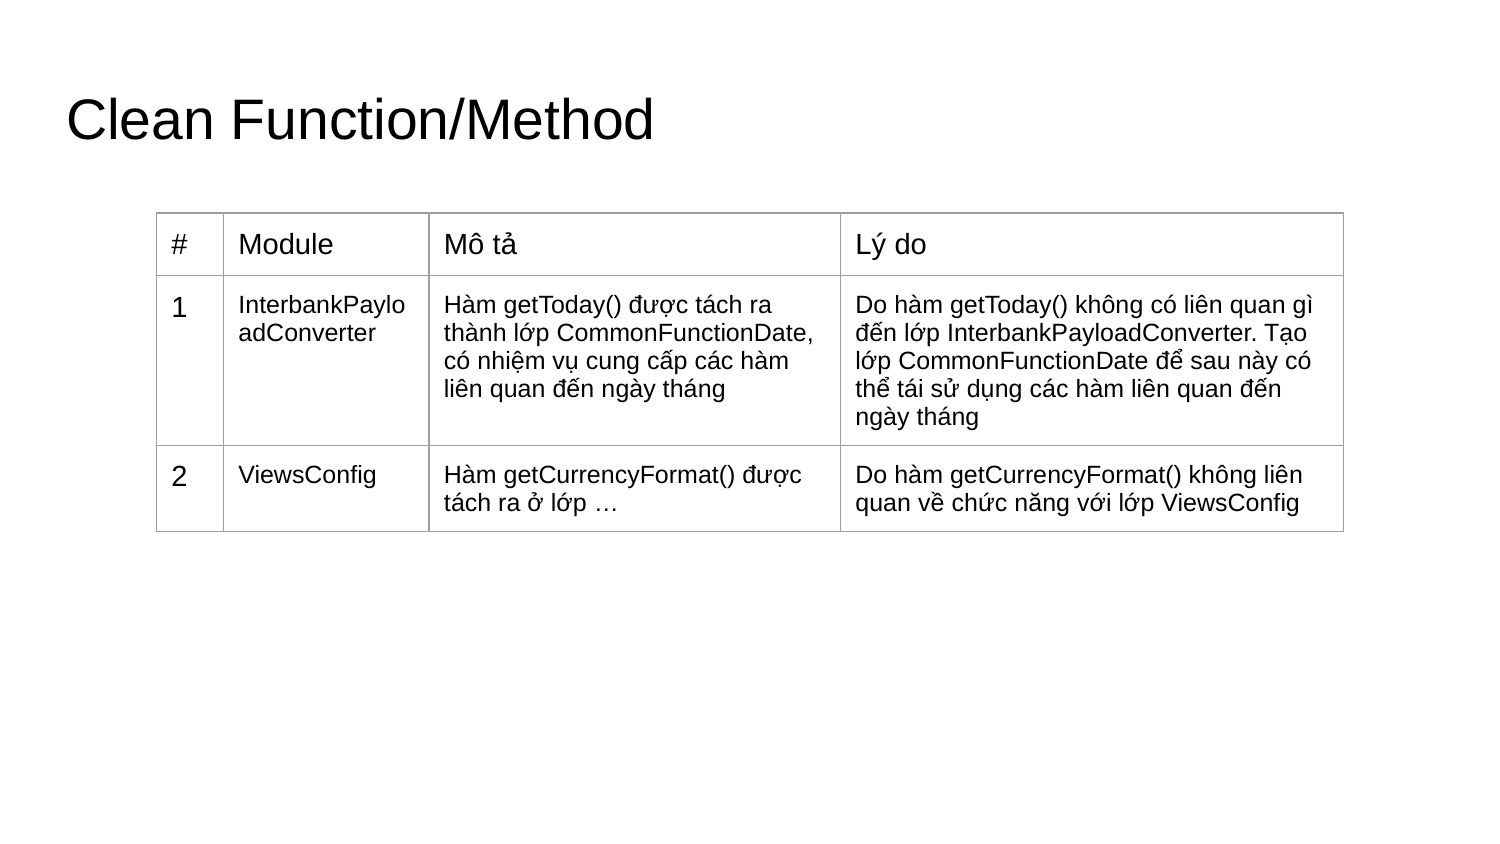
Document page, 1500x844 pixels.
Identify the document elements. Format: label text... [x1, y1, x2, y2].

table_cell Hàm getCurrencyFormat() được tách ra ở lớp … [430, 446, 840, 531]
table_cell 2 [157, 446, 223, 531]
table_cell ViewsConfig [224, 446, 428, 531]
table_header Mô tả [430, 214, 840, 275]
table_cell Do hàm getCurrencyFormat() không liên quan về chức năng với lớp ViewsConfig [841, 446, 1343, 531]
table_cell Do hàm getToday() không có liên quan gì đến lớp InterbankPayloadConverter. Tạo lớp CommonFunctionDate để sau này có thể tái sử dụng các hàm liên quan đến ngày tháng [841, 276, 1343, 445]
table_cell 1 [157, 276, 223, 445]
table_header # [157, 214, 223, 275]
title Clean Function/Method [51, 72, 1449, 167]
table_header Module [224, 214, 428, 275]
table_cell Hàm getToday() được tách ra thành lớp CommonFunctionDate, có nhiệm vụ cung cấp các hàm liên quan đến ngày tháng [430, 276, 840, 445]
table_header Lý do [841, 214, 1343, 275]
table_cell InterbankPayloadConverter [224, 276, 428, 445]
